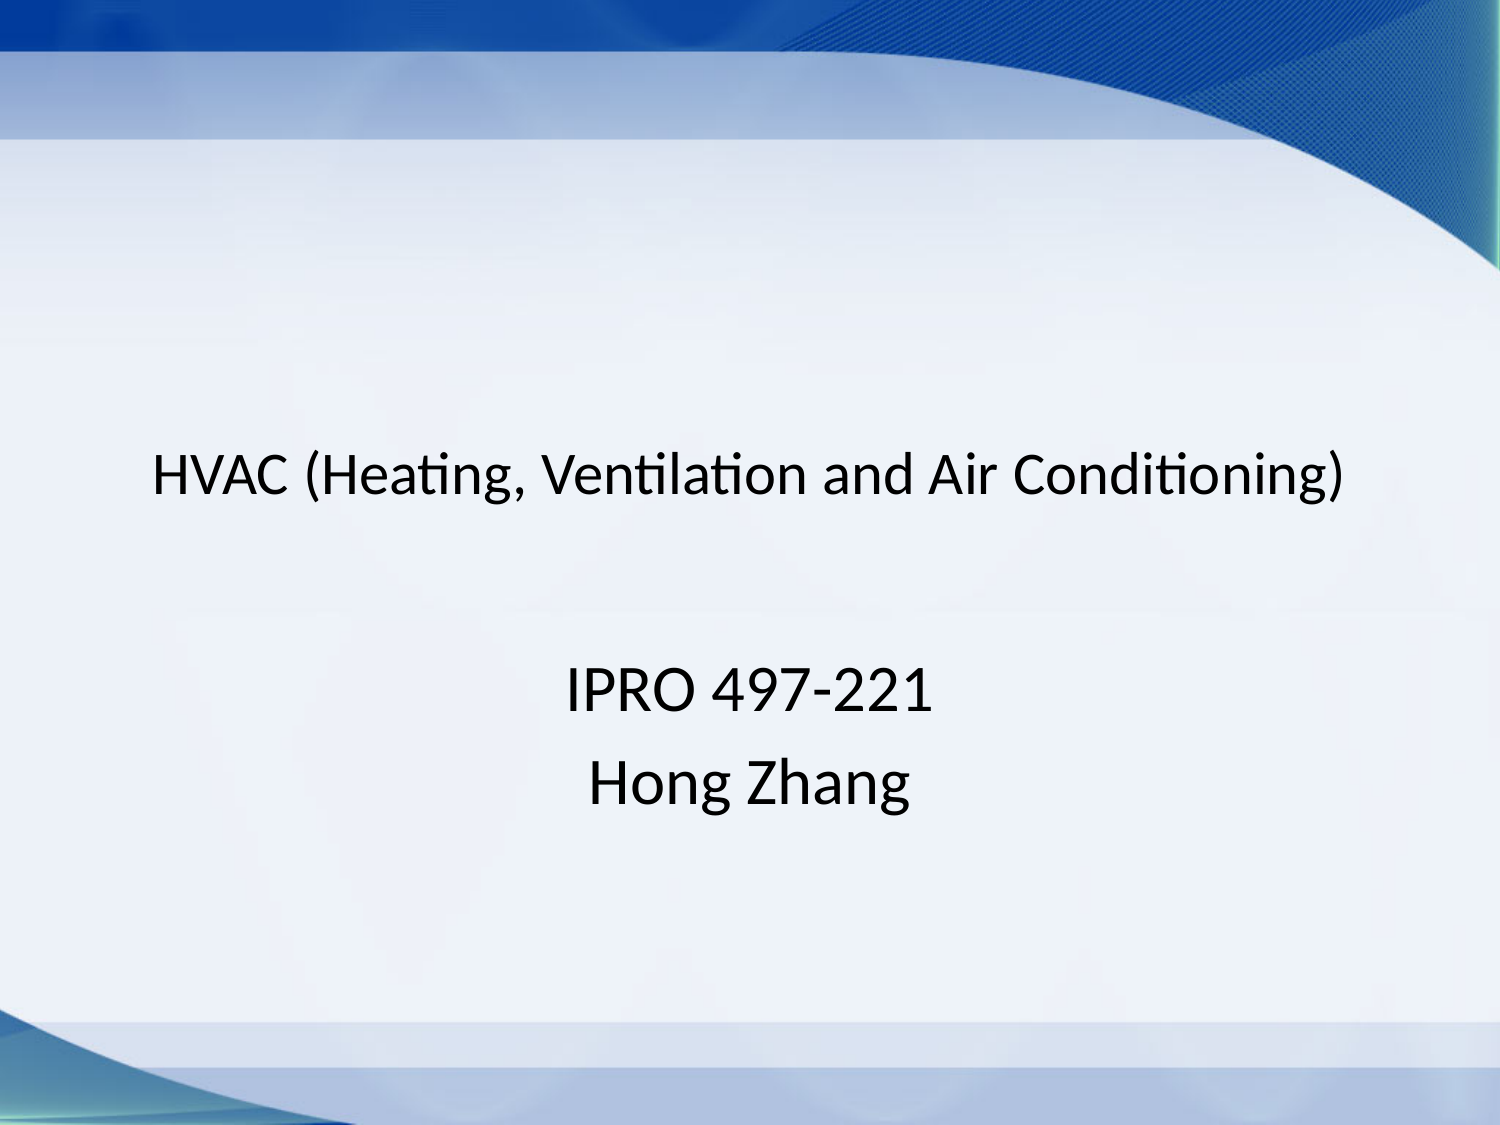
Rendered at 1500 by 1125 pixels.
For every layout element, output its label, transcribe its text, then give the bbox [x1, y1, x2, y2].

picture [0, 0, 1500, 1125]
title HVAC (Heating, Ventilation and Air Conditioning) [112, 350, 1388, 592]
subtitle IPRO 497-221 Hong Zhang [225, 637, 1275, 925]
